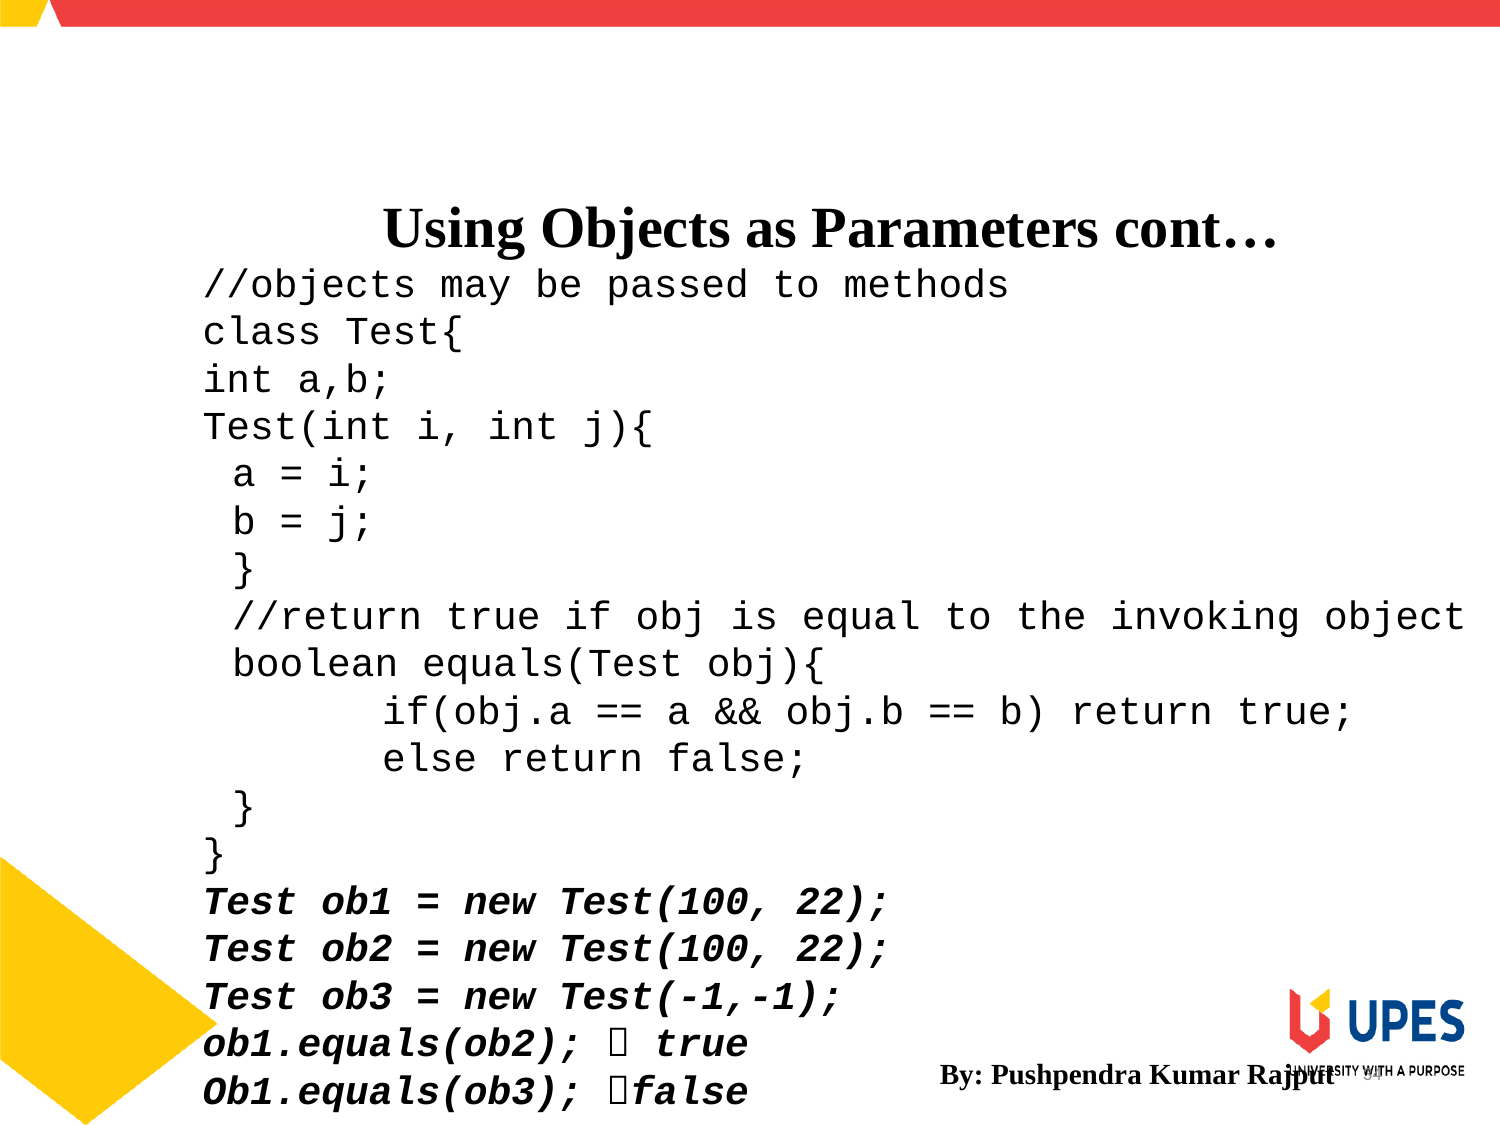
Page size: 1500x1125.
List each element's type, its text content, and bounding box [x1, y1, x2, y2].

text_box SCHOOL OF ENGINEERING & TECHNOLOGY DEPARTMENT OF COMPUTER SCIENCE AND ENGINEERING [474, 20, 1450, 87]
slide_number 34 [1099, 1075, 1397, 1103]
picture [0, 0, 1500, 1125]
text_box Using Objects as Parameters cont… [249, 174, 1413, 249]
text_box //objects may be passed to methods class Test{ int a,b; Test(int i, int j){ a = i; b = j; } //return true if obj is equal to the invoking object boolean equals(Test obj){ if(obj.a == a && obj.b == b) return true; else return false; } } Test ob1 = new Test(100, 22); Test ob2 = new Test(100, 22); Test ob3 = new Test(-1,-1); ob1.equals(ob2);  true Ob1.equals(ob3); false [187, 249, 1500, 1075]
footer By: Pushpendra Kumar Rajput [900, 1075, 1099, 1103]
